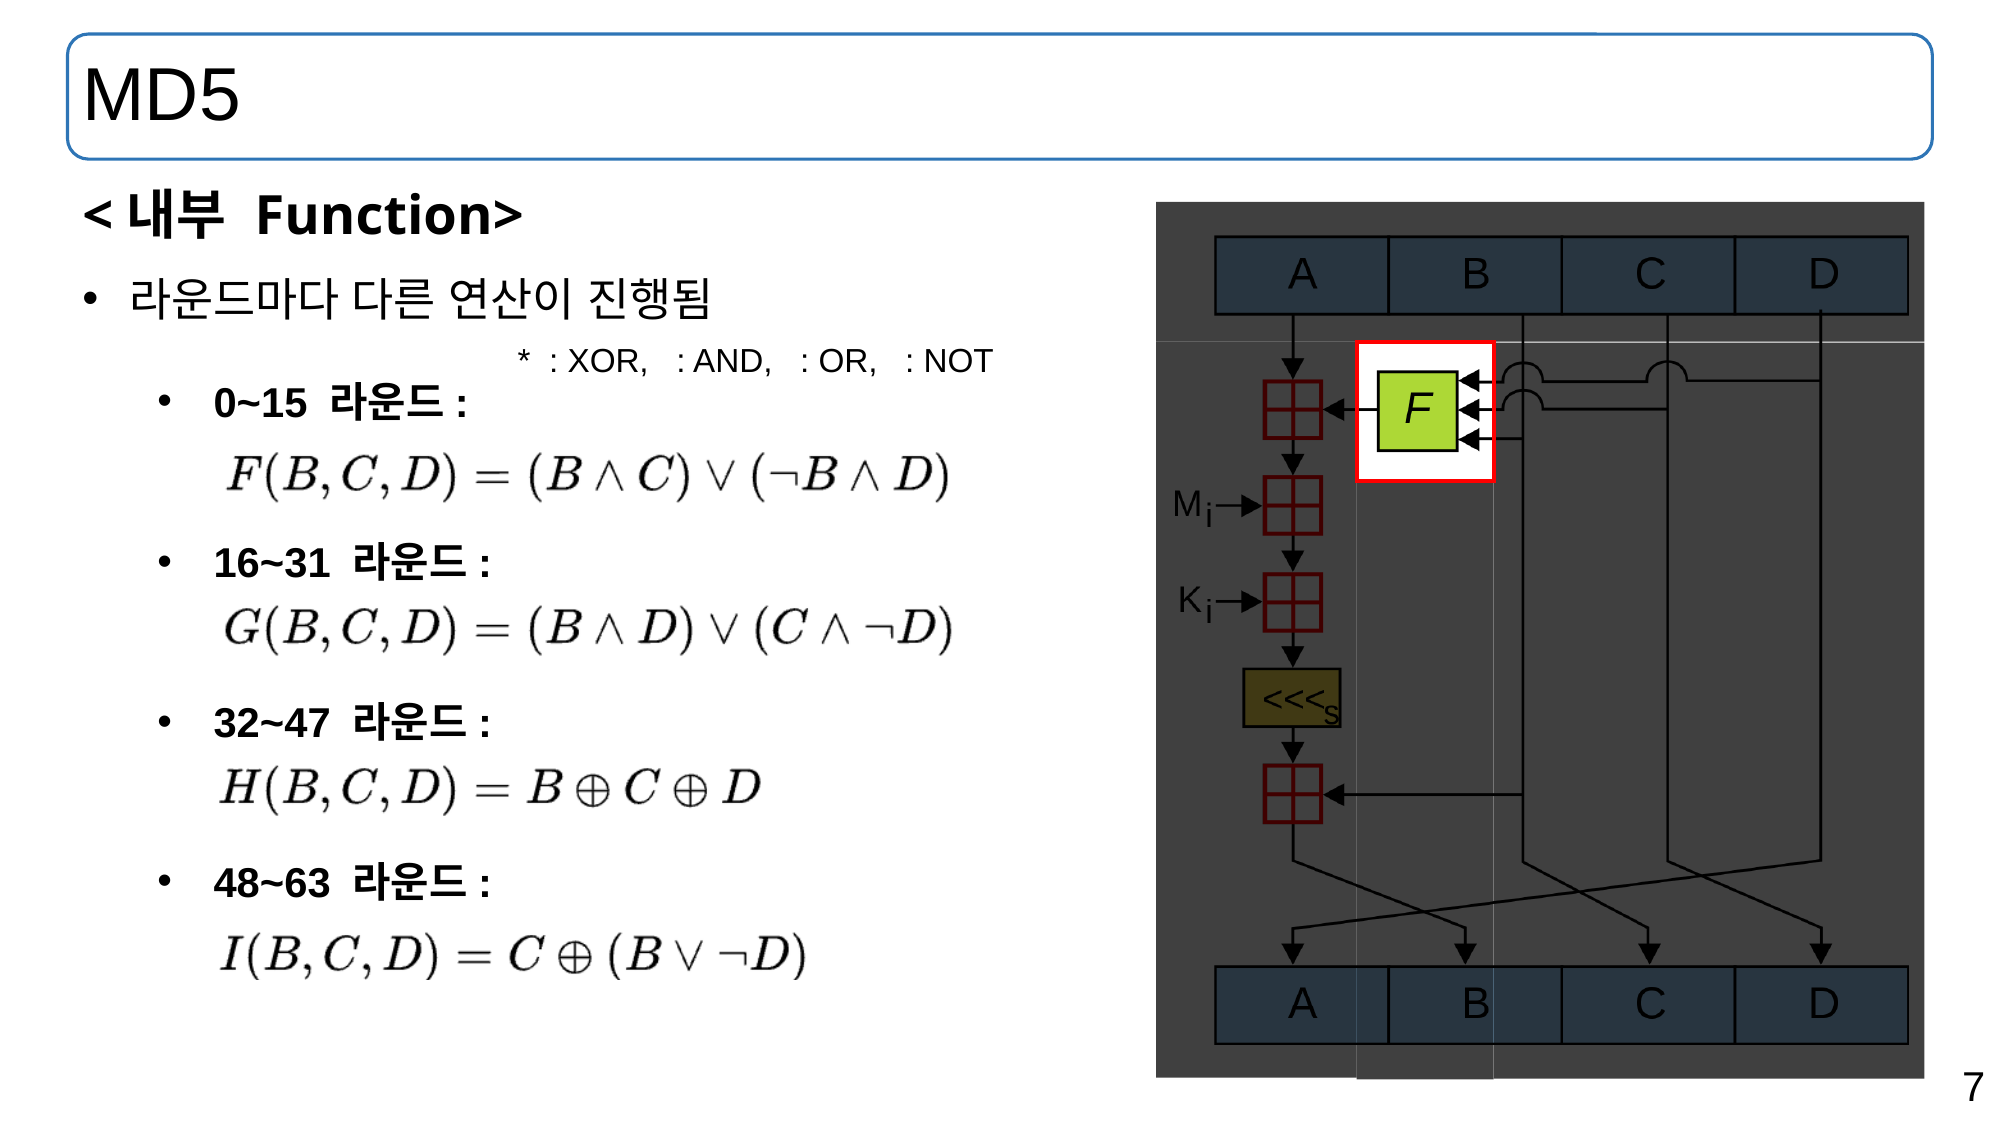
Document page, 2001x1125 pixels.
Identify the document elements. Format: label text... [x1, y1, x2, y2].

picture [213, 445, 968, 506]
picture [213, 761, 782, 822]
picture [202, 920, 832, 980]
title MD5 [67, 34, 1933, 160]
picture [213, 596, 968, 663]
text_box <내부 Function> 라운드마다 다른 연산이 진행됨 0~15 라운드: 16~31 라운드: 32~47 라운드: 48~63 라운드: [67, 173, 1123, 1014]
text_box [1156, 201, 1925, 1080]
